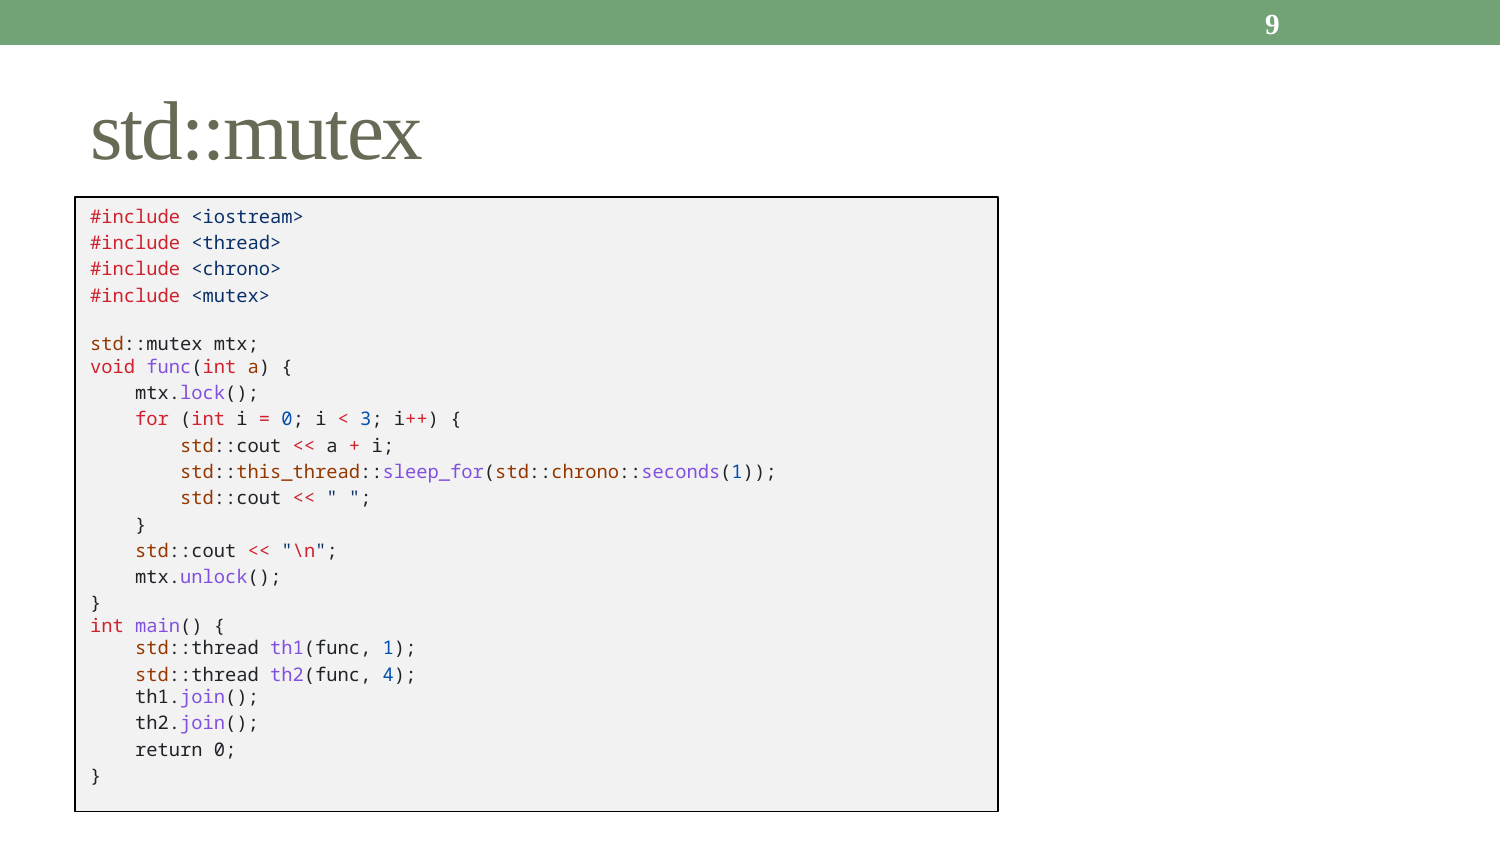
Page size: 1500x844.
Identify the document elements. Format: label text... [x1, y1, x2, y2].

title std::mutex [75, 65, 1425, 188]
list #include <iostream> #include <thread> #include <chrono> #include <mutex> std::mutex mtx; void func(int a) { mtx.lock(); for (int i = 0; i < 3; i++) { std::cout << a + i; std::this_thread::sleep_for(std::chrono::seconds(1)); std::cout << " "; } std::cout << "\n"; mtx.unlock(); } int main() { std::thread th1(func, 1); std::thread th2(func, 4); th1.join(); th2.join(); return 0; } [74, 196, 999, 812]
slide_number 9 [1250, 2, 1425, 43]
